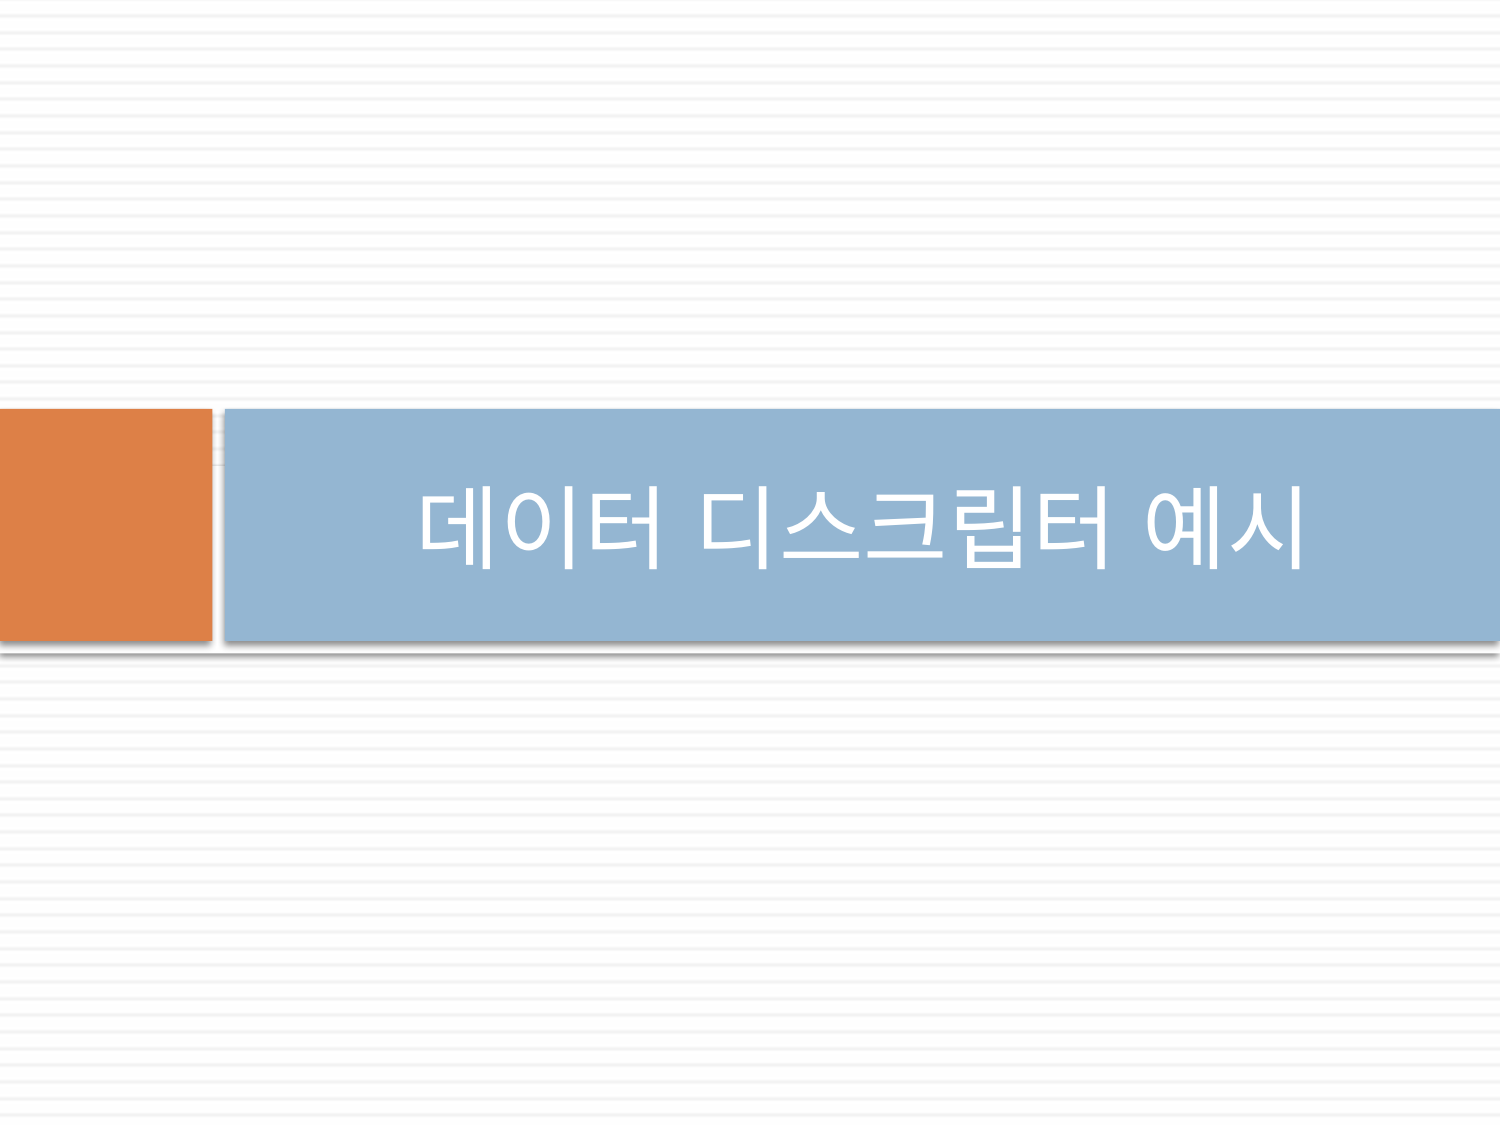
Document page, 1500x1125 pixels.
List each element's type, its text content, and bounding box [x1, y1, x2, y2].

title 데이터 디스크립터 예시 [238, 444, 1489, 607]
